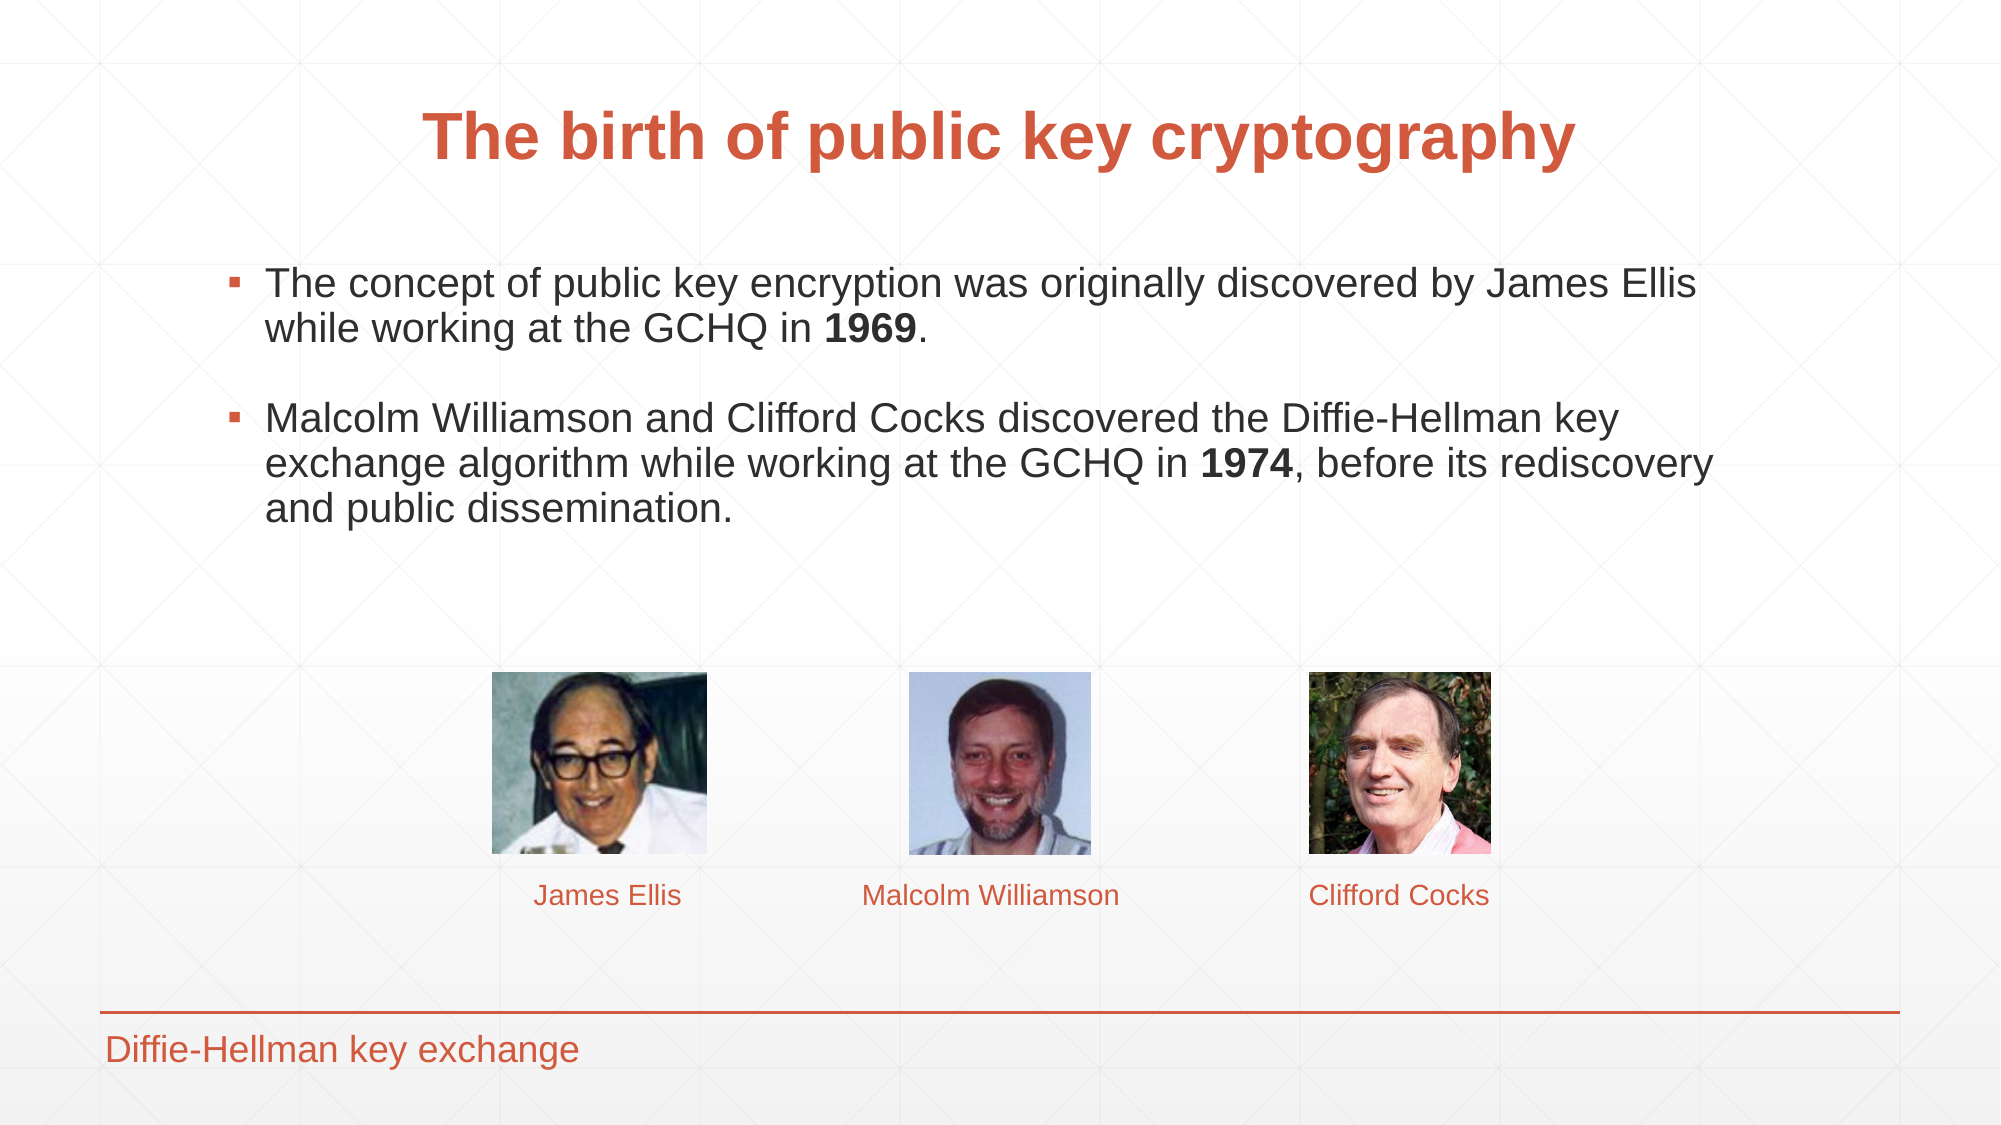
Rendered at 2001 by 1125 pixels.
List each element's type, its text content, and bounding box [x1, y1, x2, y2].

picture [492, 672, 707, 854]
picture [909, 672, 1091, 855]
text_box Clifford Cocks [1293, 868, 1506, 919]
picture [1308, 672, 1491, 854]
text_box Diffie-Hellman key exchange [90, 1017, 596, 1077]
title The birth of public key cryptography [212, 47, 1788, 182]
text_box Malcolm Williamson [847, 868, 1153, 919]
list The concept of public key encryption was originally discovered by James Ellis while working at the GCHQ in 1969. Malcolm Williamson and Clifford Cocks discovered the Diffie-Hellman key exchange algorithm while working at the GCHQ in 1974, before its rediscovery and public dissemination. [212, 254, 1788, 547]
text_box James Ellis [518, 868, 707, 919]
